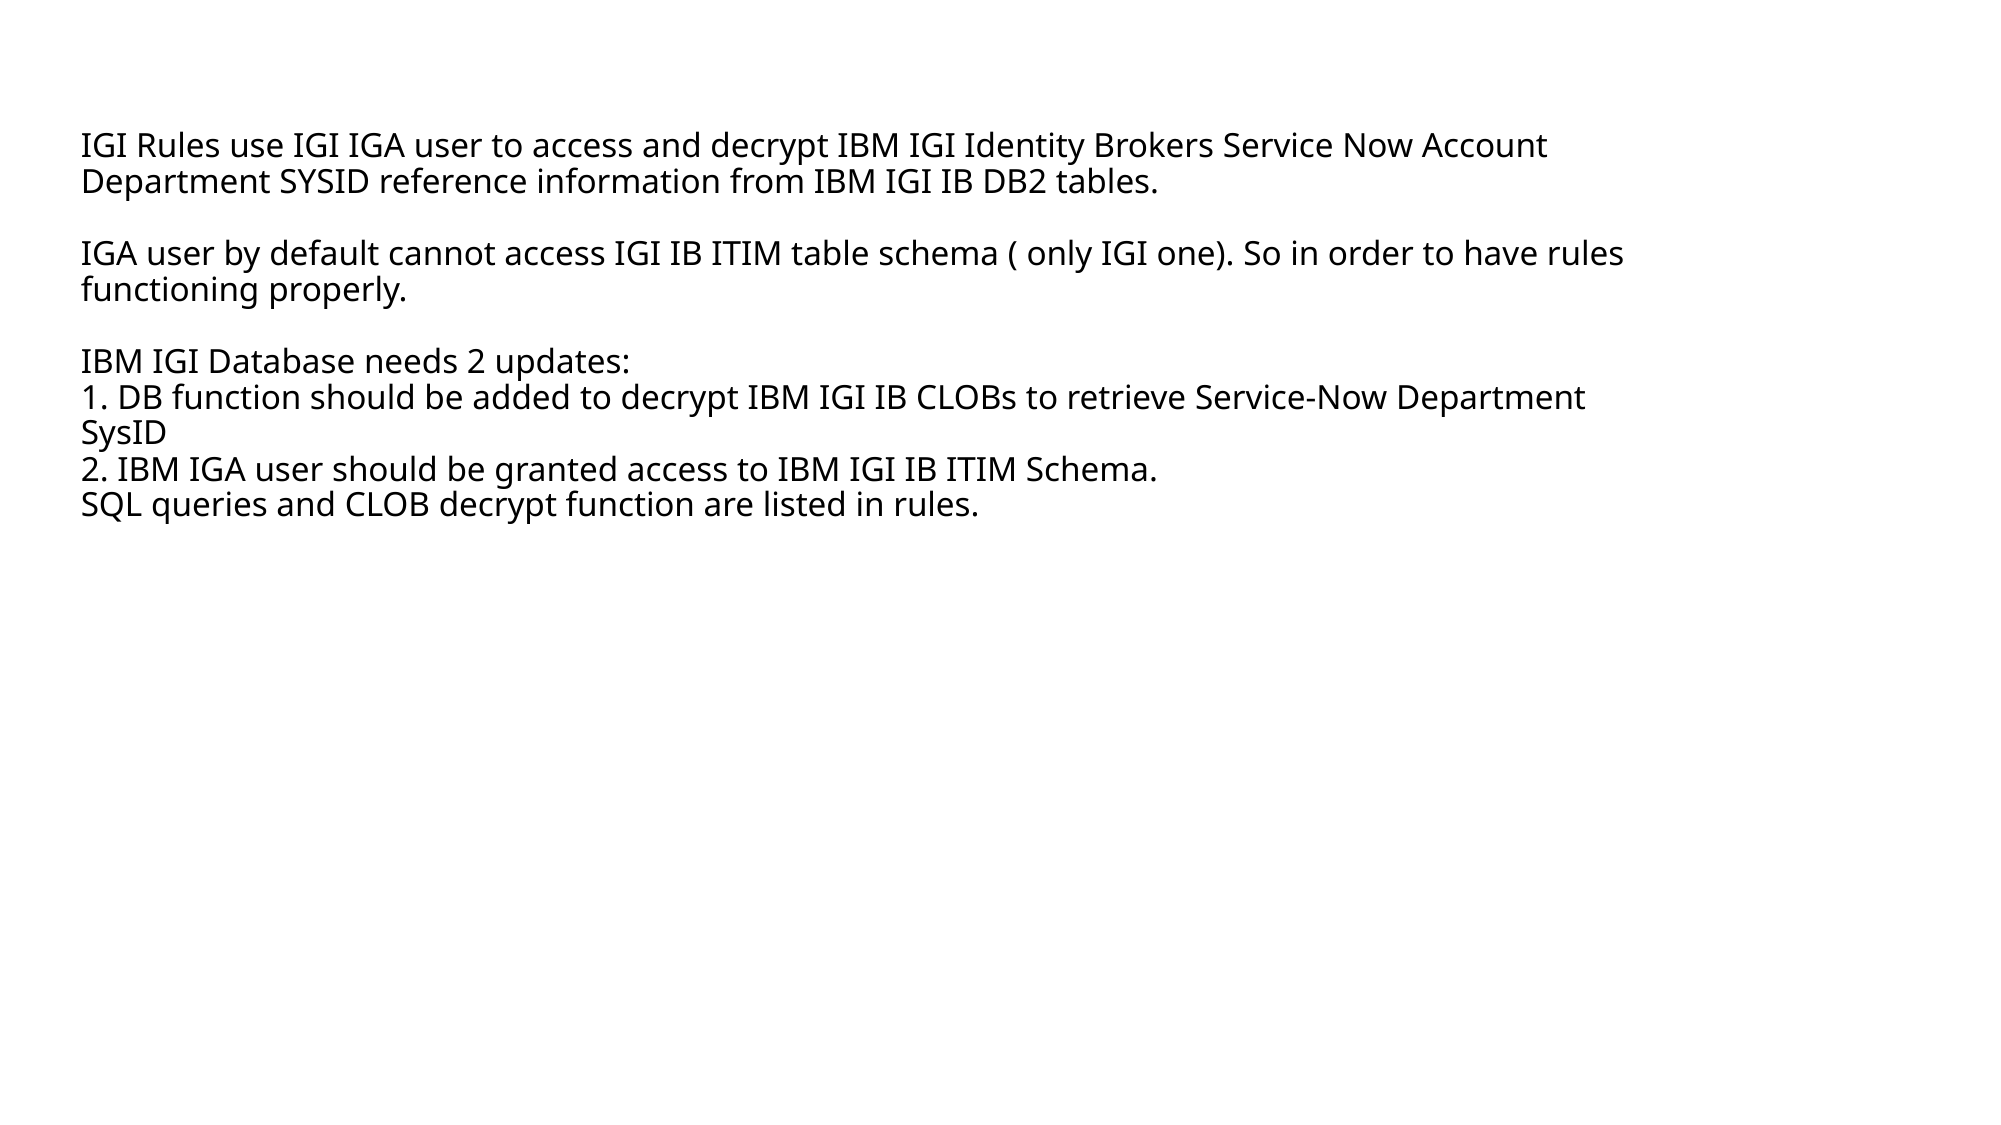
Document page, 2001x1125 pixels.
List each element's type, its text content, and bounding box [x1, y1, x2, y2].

title IGI Rules use IGI IGA user to access and decrypt IBM IGI Identity Brokers Service Now Account Department SYSID reference information from IBM IGI IB DB2 tables. IGA user by default cannot access IGI IB ITIM table schema ( only IGI one). So in order to have rules functioning properly. IBM IGI Database needs 2 updates: 1. DB function should be added to decrypt IBM IGI IB CLOBs to retrieve Service-Now Department SysID 2. IBM IGA user should be granted access to IBM IGI IB ITIM Schema. SQL queries and CLOB decrypt function are listed in rules. [65, 76, 1687, 577]
